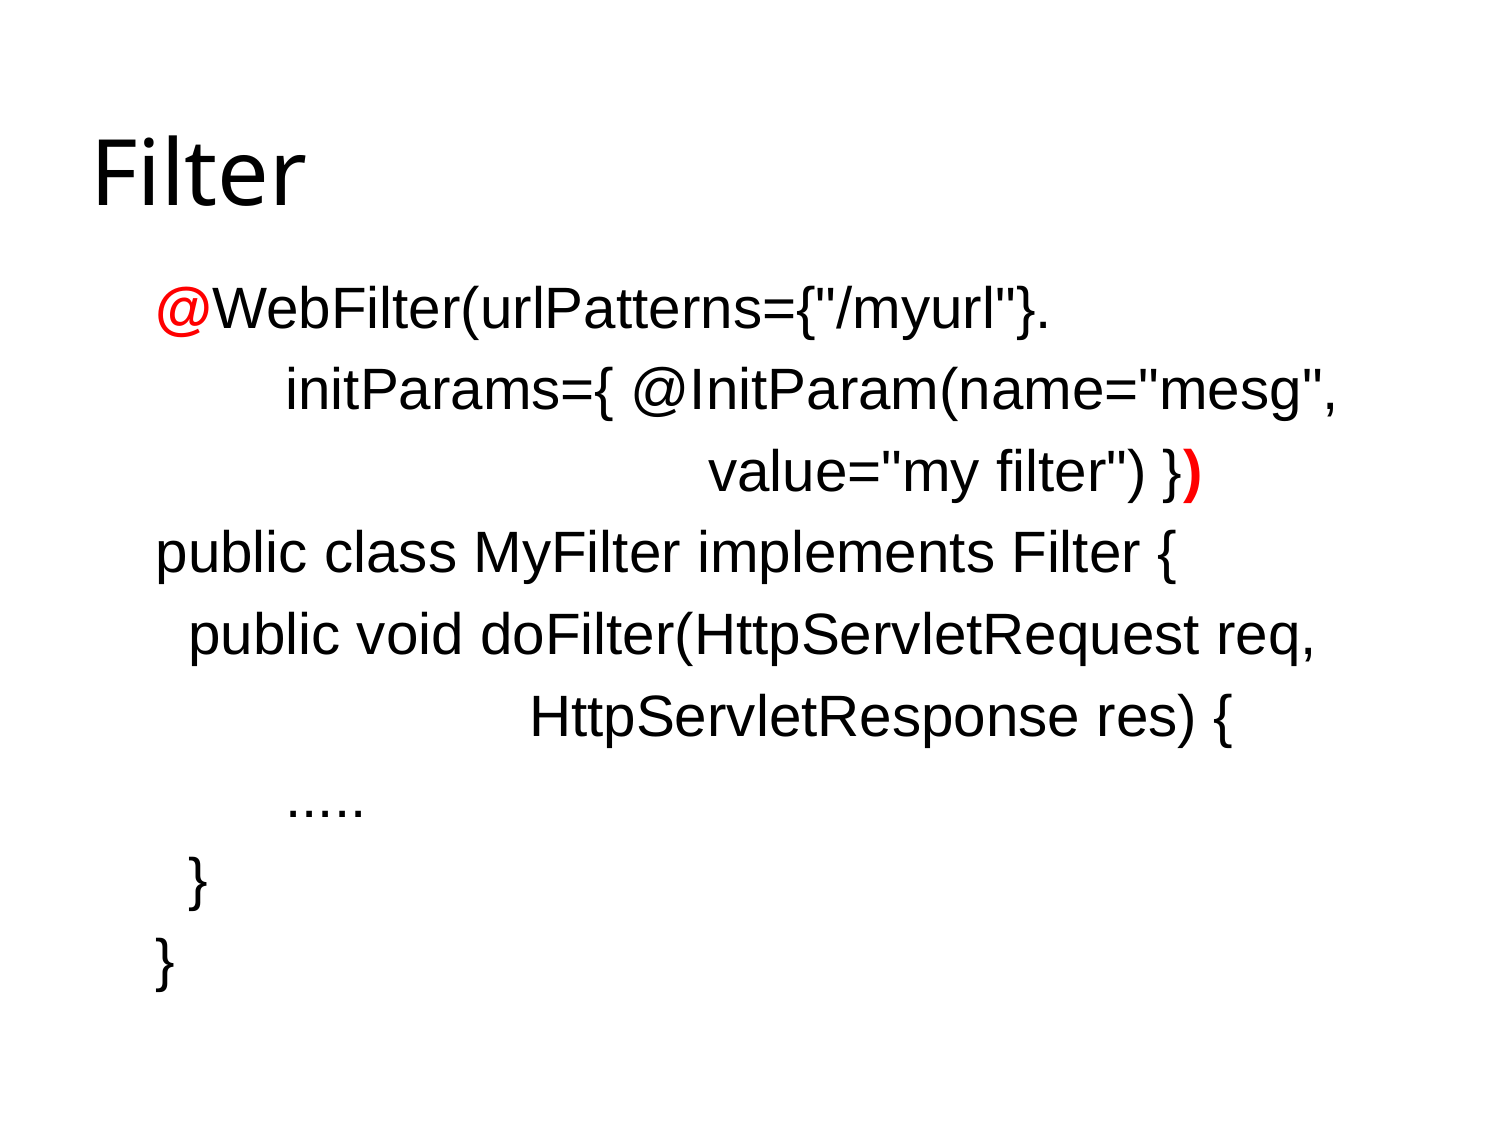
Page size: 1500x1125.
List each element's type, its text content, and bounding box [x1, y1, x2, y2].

title Filter [74, 74, 1426, 262]
list @WebFilter(urlPatterns={"/myurl"}. initParams={ @InitParam(name="mesg", value="my filter") }) public class MyFilter implements Filter { public void doFilter(HttpServletRequest req, HttpServletResponse res) { ..... } } [74, 262, 1426, 1006]
